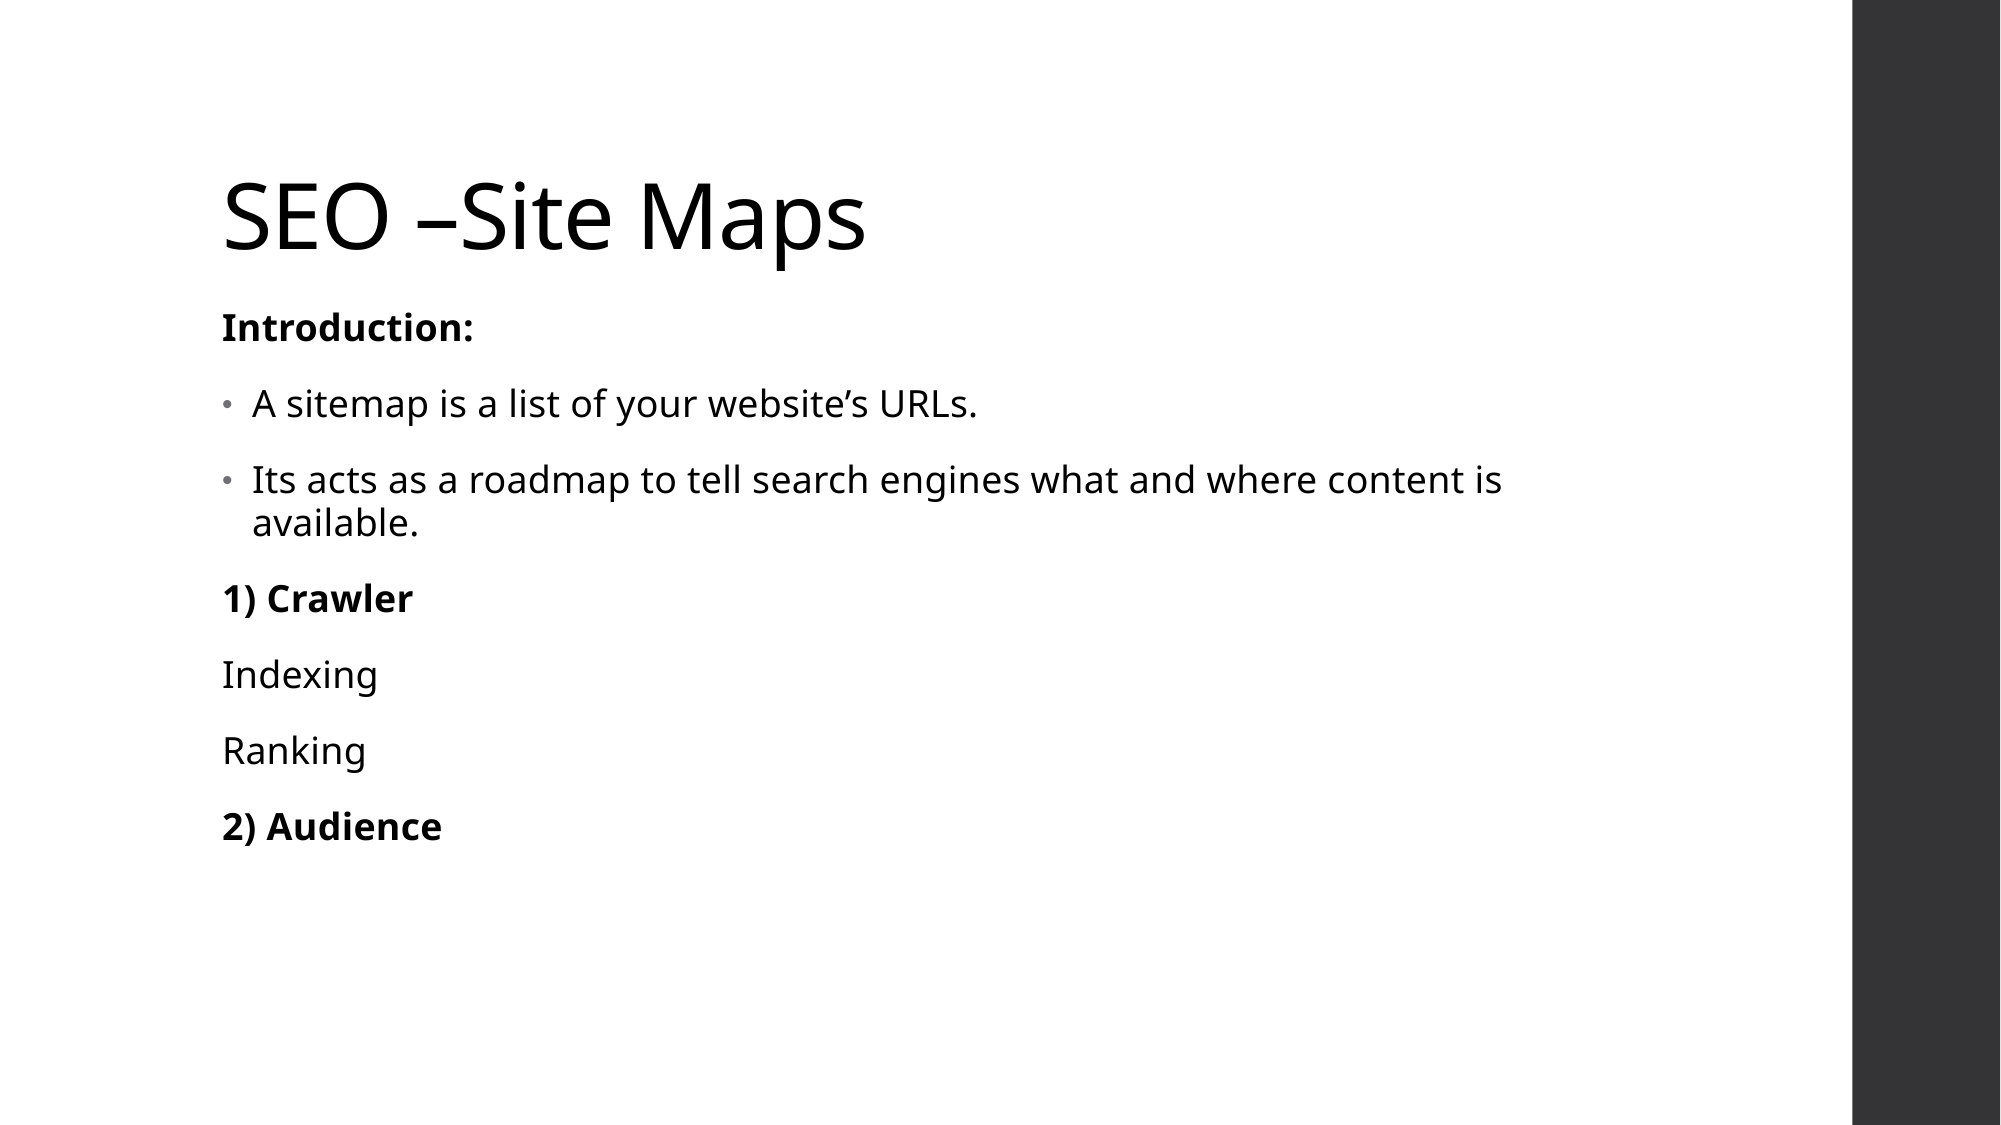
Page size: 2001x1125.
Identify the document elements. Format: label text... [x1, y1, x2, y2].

list Introduction: A sitemap is a list of your website’s URLs. Its acts as a roadmap to tell search engines what and where content is available. 1) Crawler Indexing Ranking 2) Audience [206, 299, 1617, 1014]
title SEO –Site Maps [206, 60, 1797, 278]
